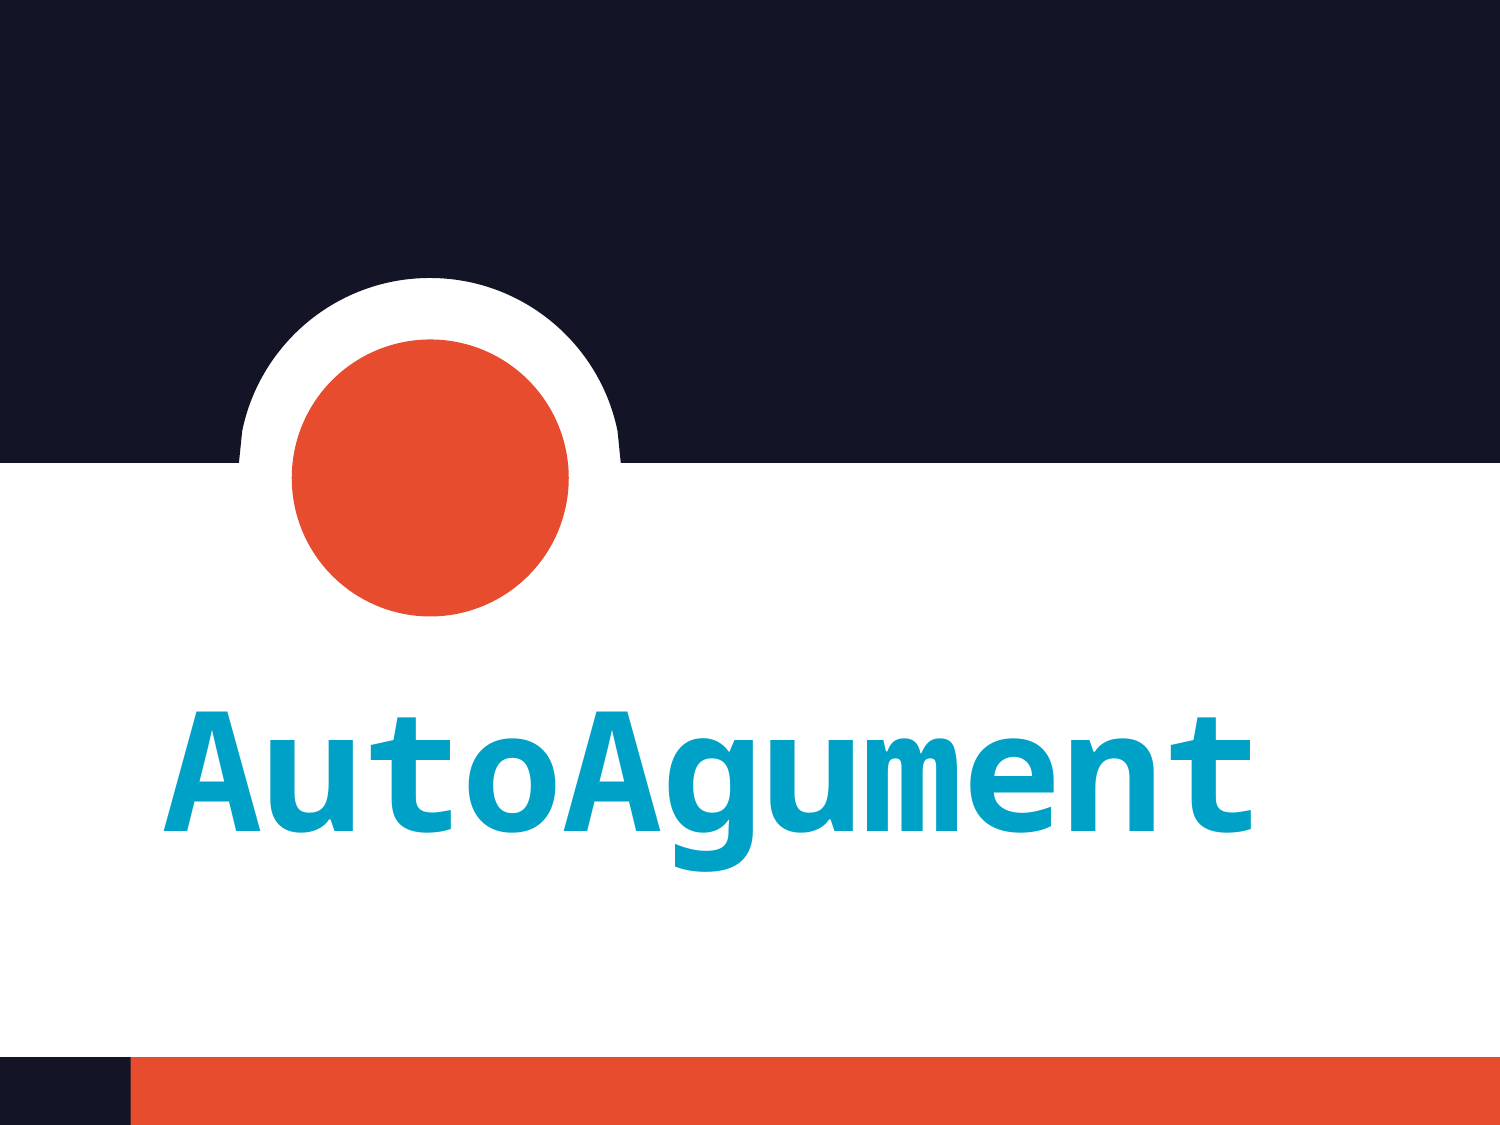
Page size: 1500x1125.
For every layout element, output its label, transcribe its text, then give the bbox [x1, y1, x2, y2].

text_box AutoAgument [147, 679, 1378, 875]
